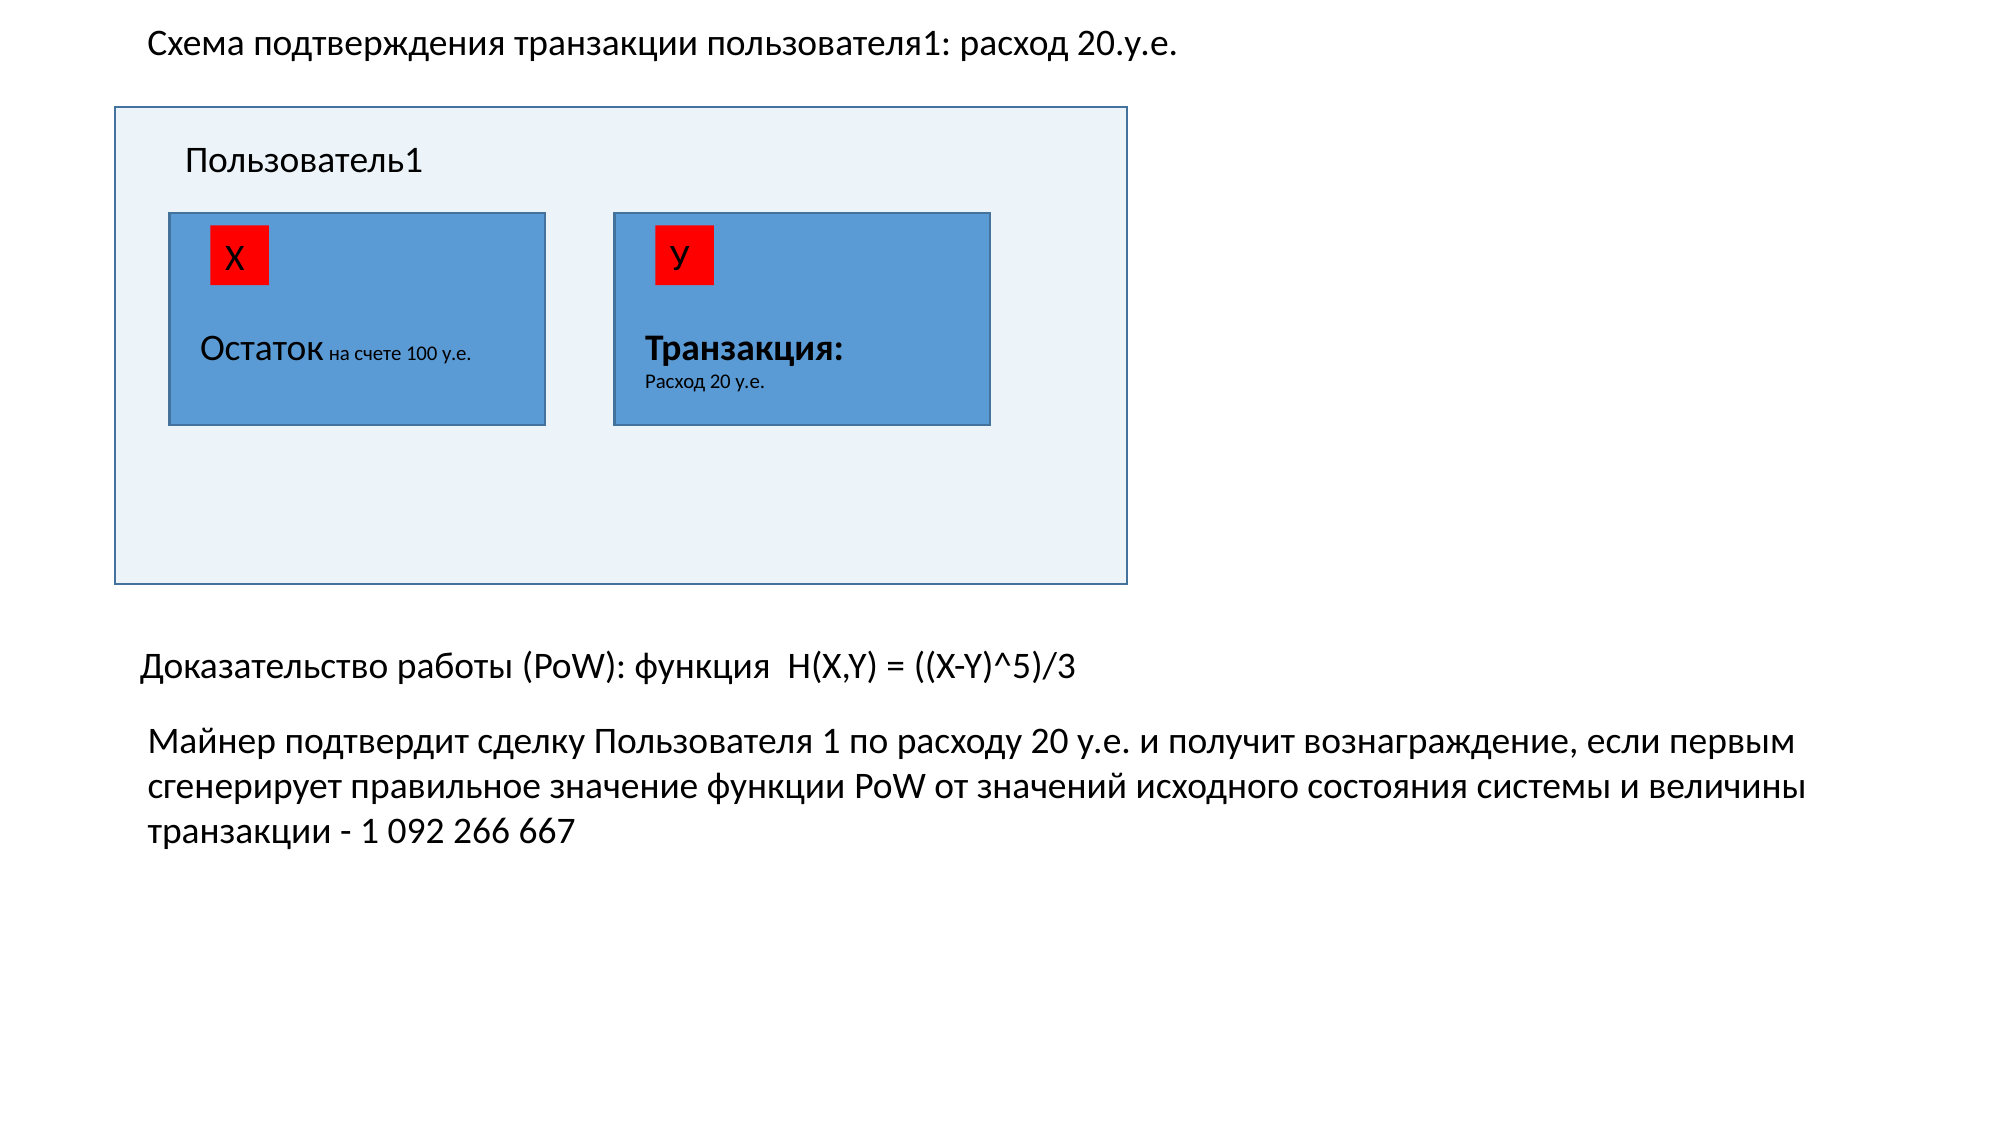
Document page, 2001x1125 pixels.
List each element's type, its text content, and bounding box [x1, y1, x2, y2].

text_box Доказательство работы (PoW): функция H(X,Y) = ((X-Y)^5)/3 [124, 633, 1316, 693]
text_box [115, 107, 1128, 585]
text_box Майнер подтвердит сделку Пользователя 1 по расходу 20 у.е. и получит вознаграждение, если первым сгенерирует правильное значение функции PoW от значений исходного состояния системы и величины транзакции - 1 092 266 667 [132, 708, 1922, 859]
text_box Схема подтверждения транзакции пользователя1: расход 20.у.е. [132, 10, 1324, 71]
